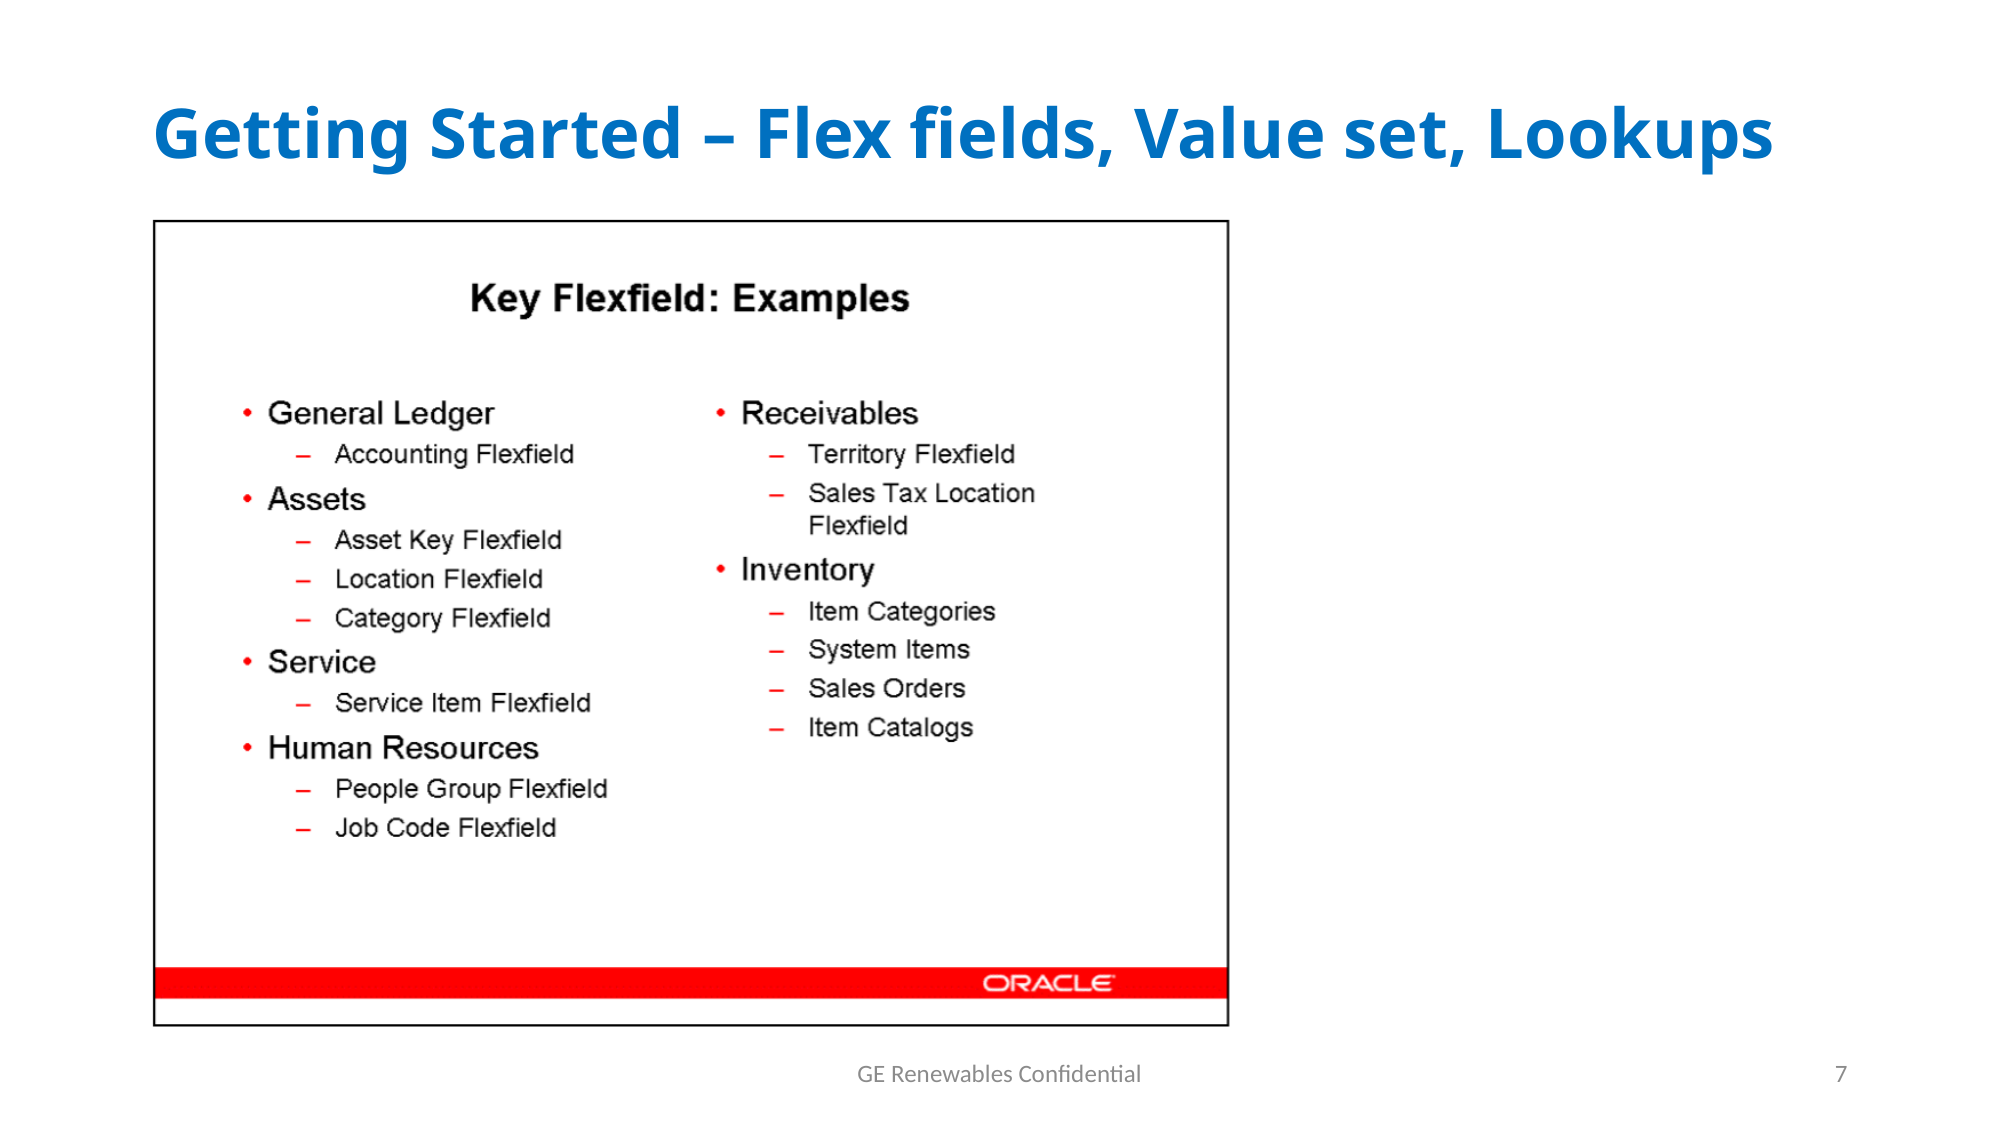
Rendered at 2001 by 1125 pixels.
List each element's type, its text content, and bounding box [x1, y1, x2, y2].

picture [137, 212, 1254, 1038]
title Getting Started – Flex fields, Value set, Lookups [137, 59, 1863, 213]
footer GE Renewables Confidential [662, 1042, 1338, 1103]
slide_number 7 [1412, 1042, 1863, 1103]
